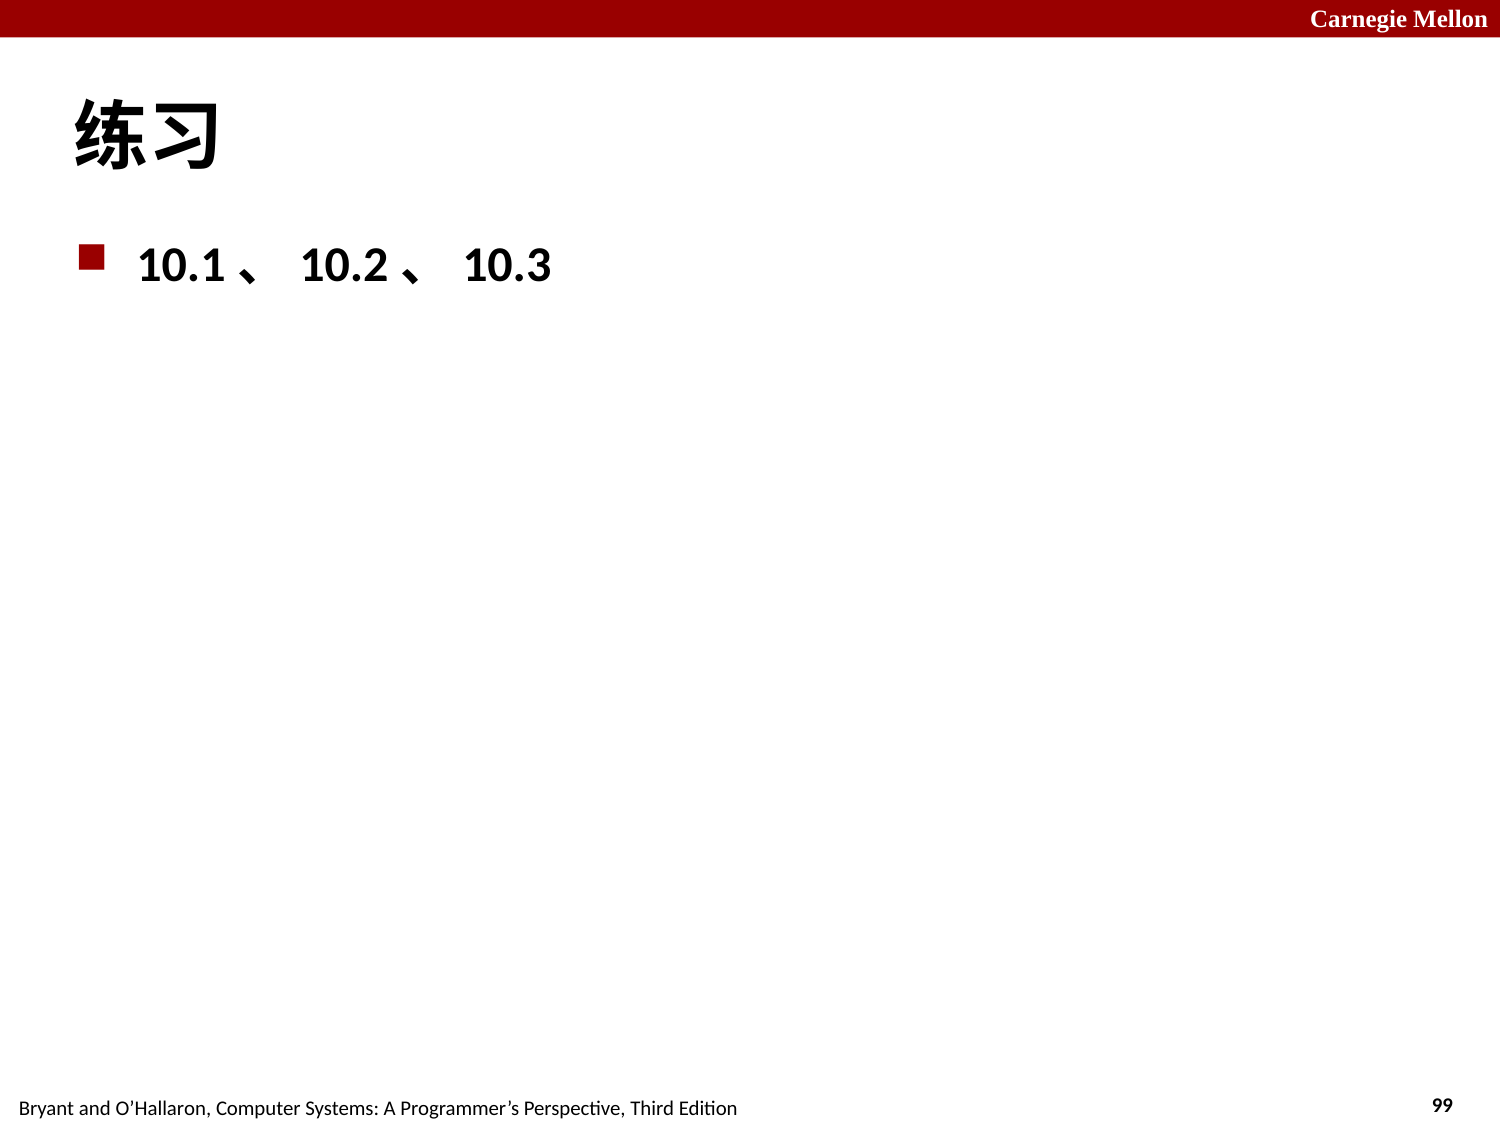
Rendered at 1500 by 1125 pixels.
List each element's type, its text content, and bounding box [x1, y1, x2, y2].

title 练习 [58, 71, 1305, 197]
list 10.1、10.2、10.3 [64, 223, 1361, 1040]
